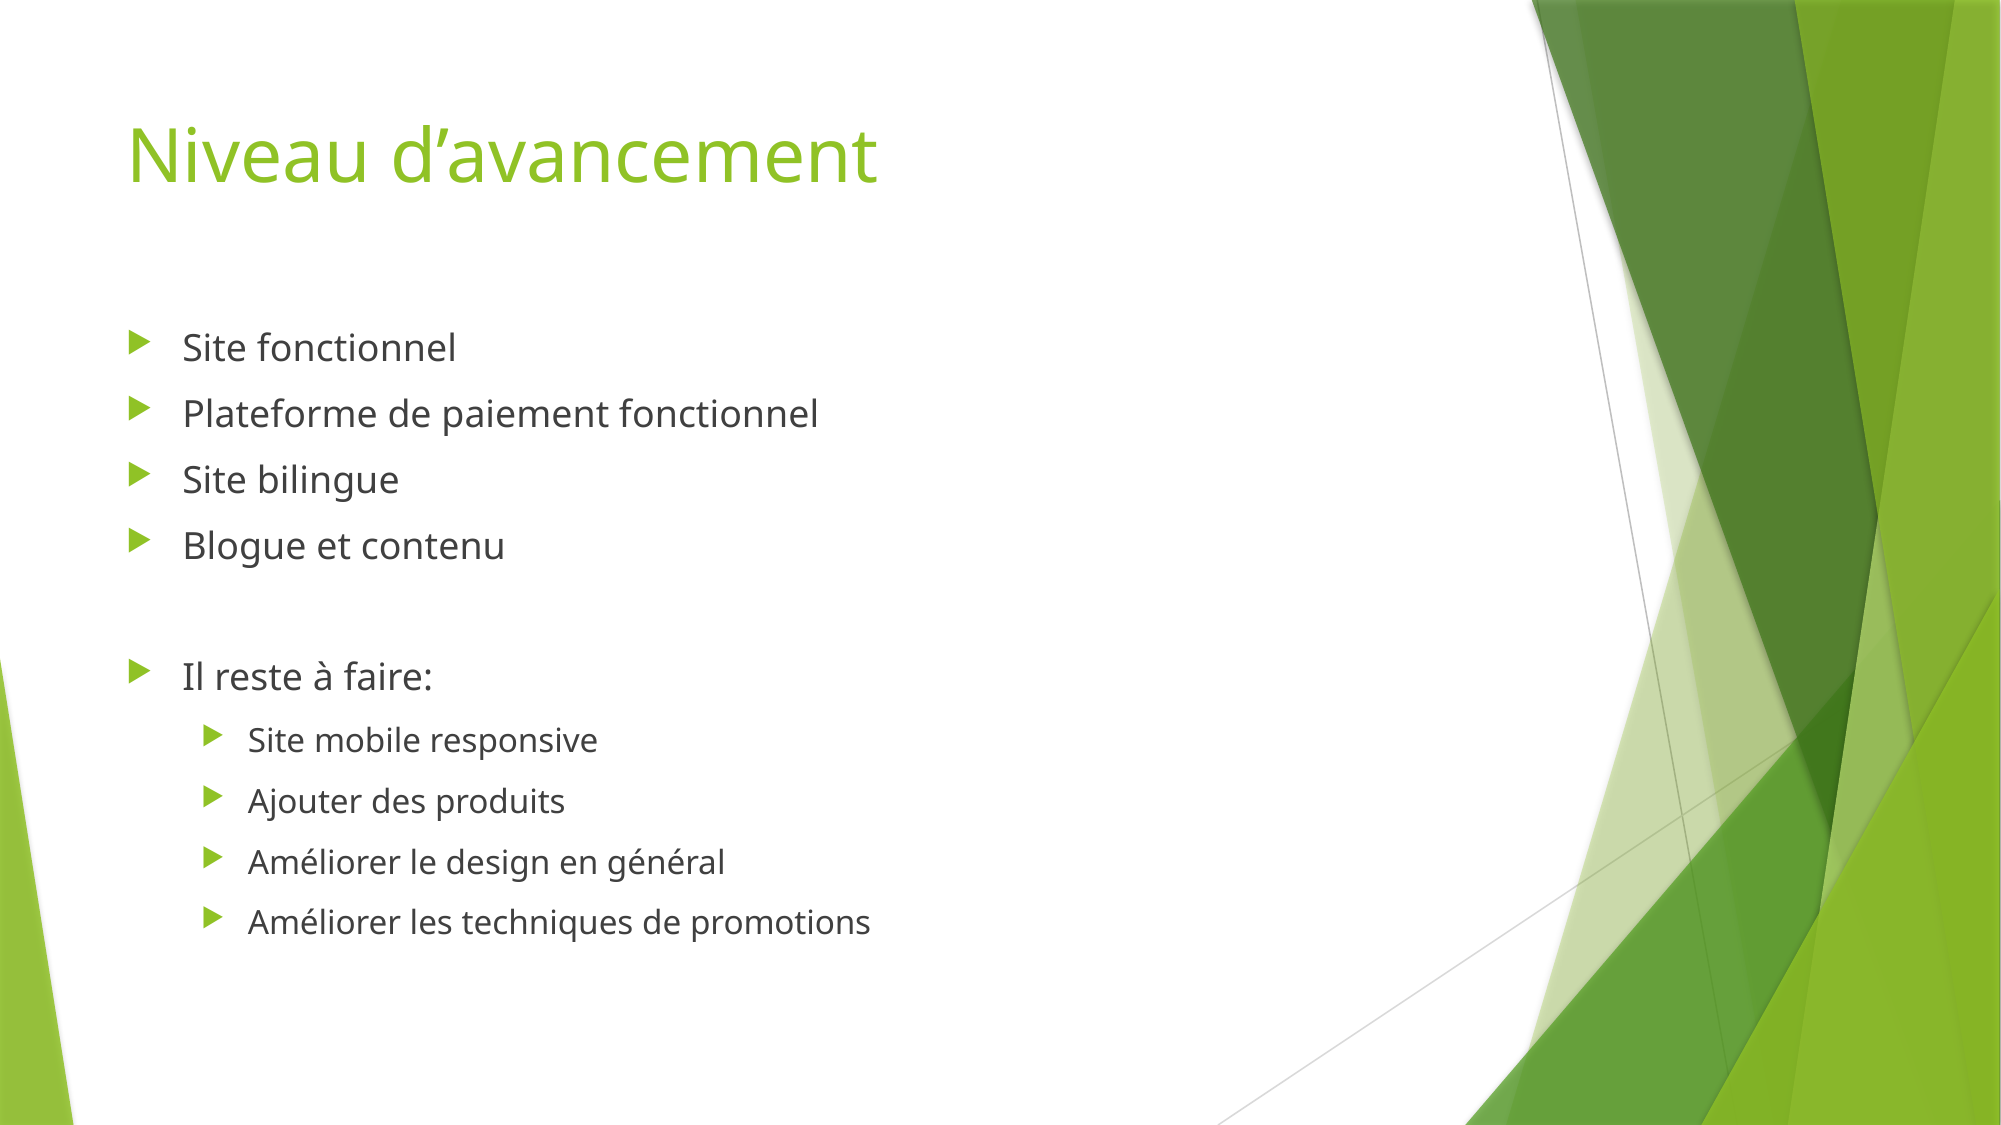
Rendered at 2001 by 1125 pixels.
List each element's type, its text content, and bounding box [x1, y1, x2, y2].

title Niveau d’avancement [111, 99, 1522, 316]
list Site fonctionnel Plateforme de paiement fonctionnel Site bilingue Blogue et contenu Il reste à faire: Site mobile responsive Ajouter des produits Améliorer le design en général Améliorer les techniques de promotions [111, 316, 1522, 954]
